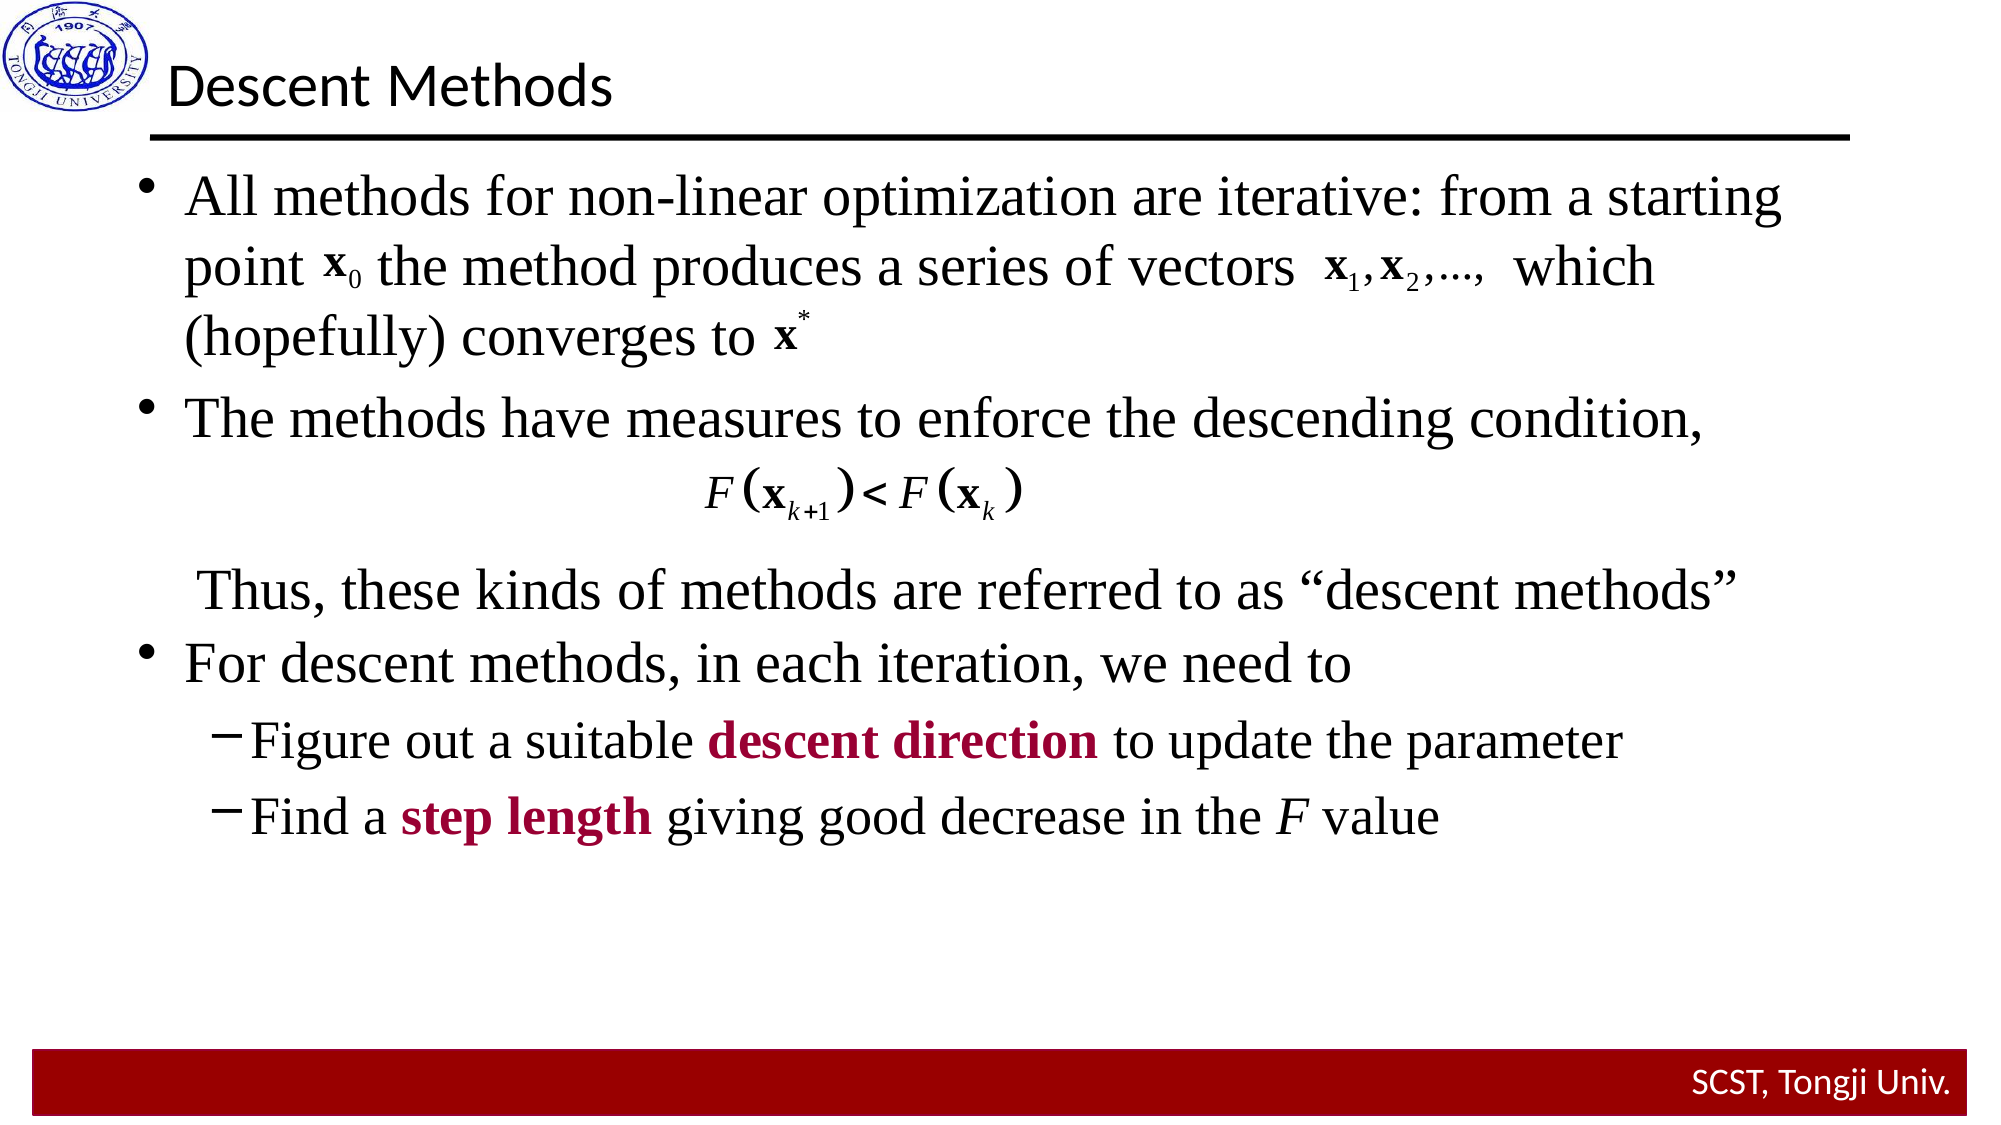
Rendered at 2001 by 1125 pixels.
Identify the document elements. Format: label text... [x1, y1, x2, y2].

title Descent Methods [152, 12, 1491, 149]
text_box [695, 456, 1029, 537]
text_box All methods for non-linear optimization are iterative: from a starting point the method produces a series of vectors which (hopefully) converges to The methods have measures to enforce the descending condition, For descent methods, in each iteration, we need to Figure out a suitable descent direction to update the parameter Find a step length giving good decrease in the F value [48, 149, 1862, 969]
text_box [766, 298, 818, 358]
text_box Thus, these kinds of methods are referred to as “descent methods” [181, 543, 1754, 629]
picture [0, 0, 150, 112]
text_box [315, 228, 372, 301]
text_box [1317, 231, 1494, 304]
